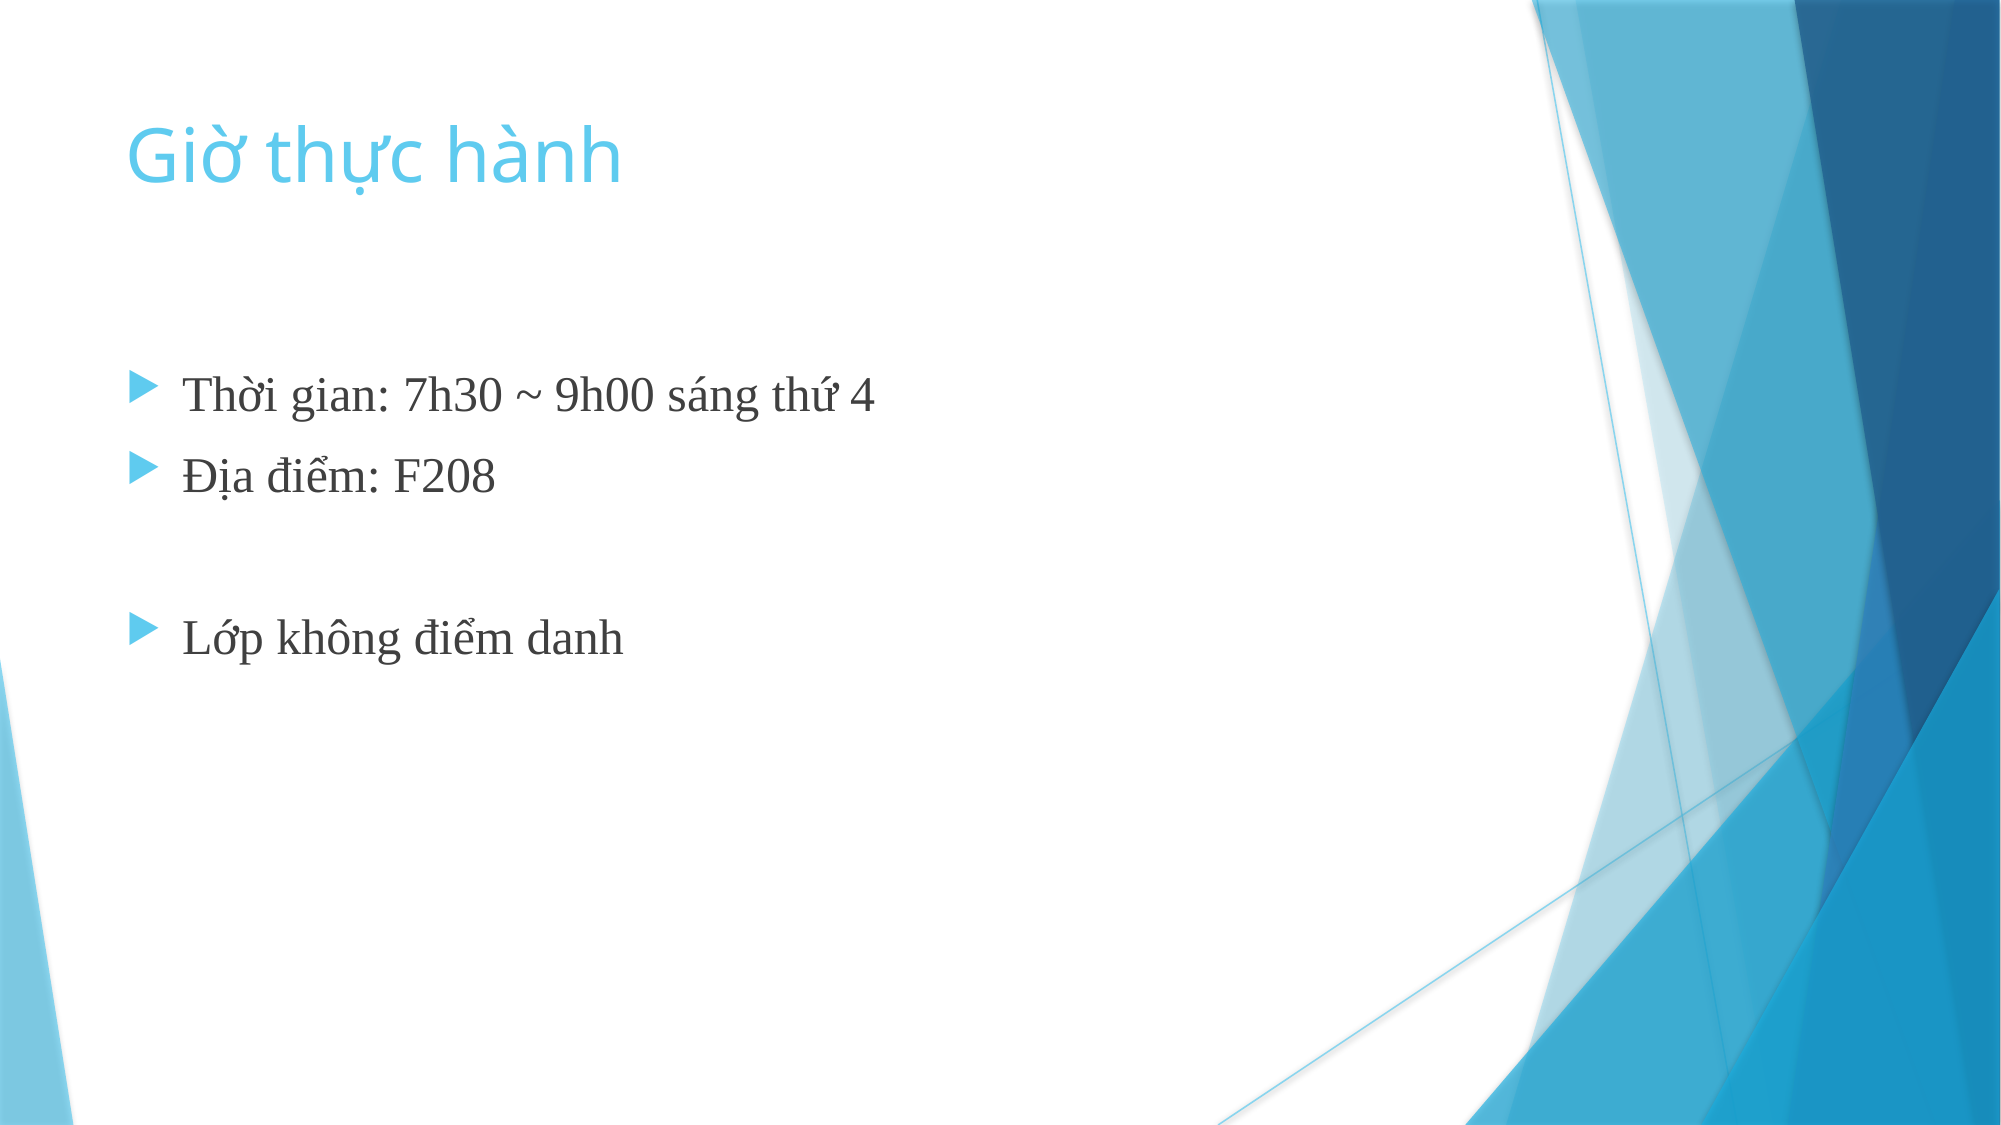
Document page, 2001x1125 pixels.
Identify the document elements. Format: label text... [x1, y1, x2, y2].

text_box Thời gian: 7h30 ~ 9h00 sáng thứ 4 Địa điểm: F208 Lớp không điểm danh [111, 354, 1522, 991]
text_box Giờ thực hành [111, 99, 1522, 317]
